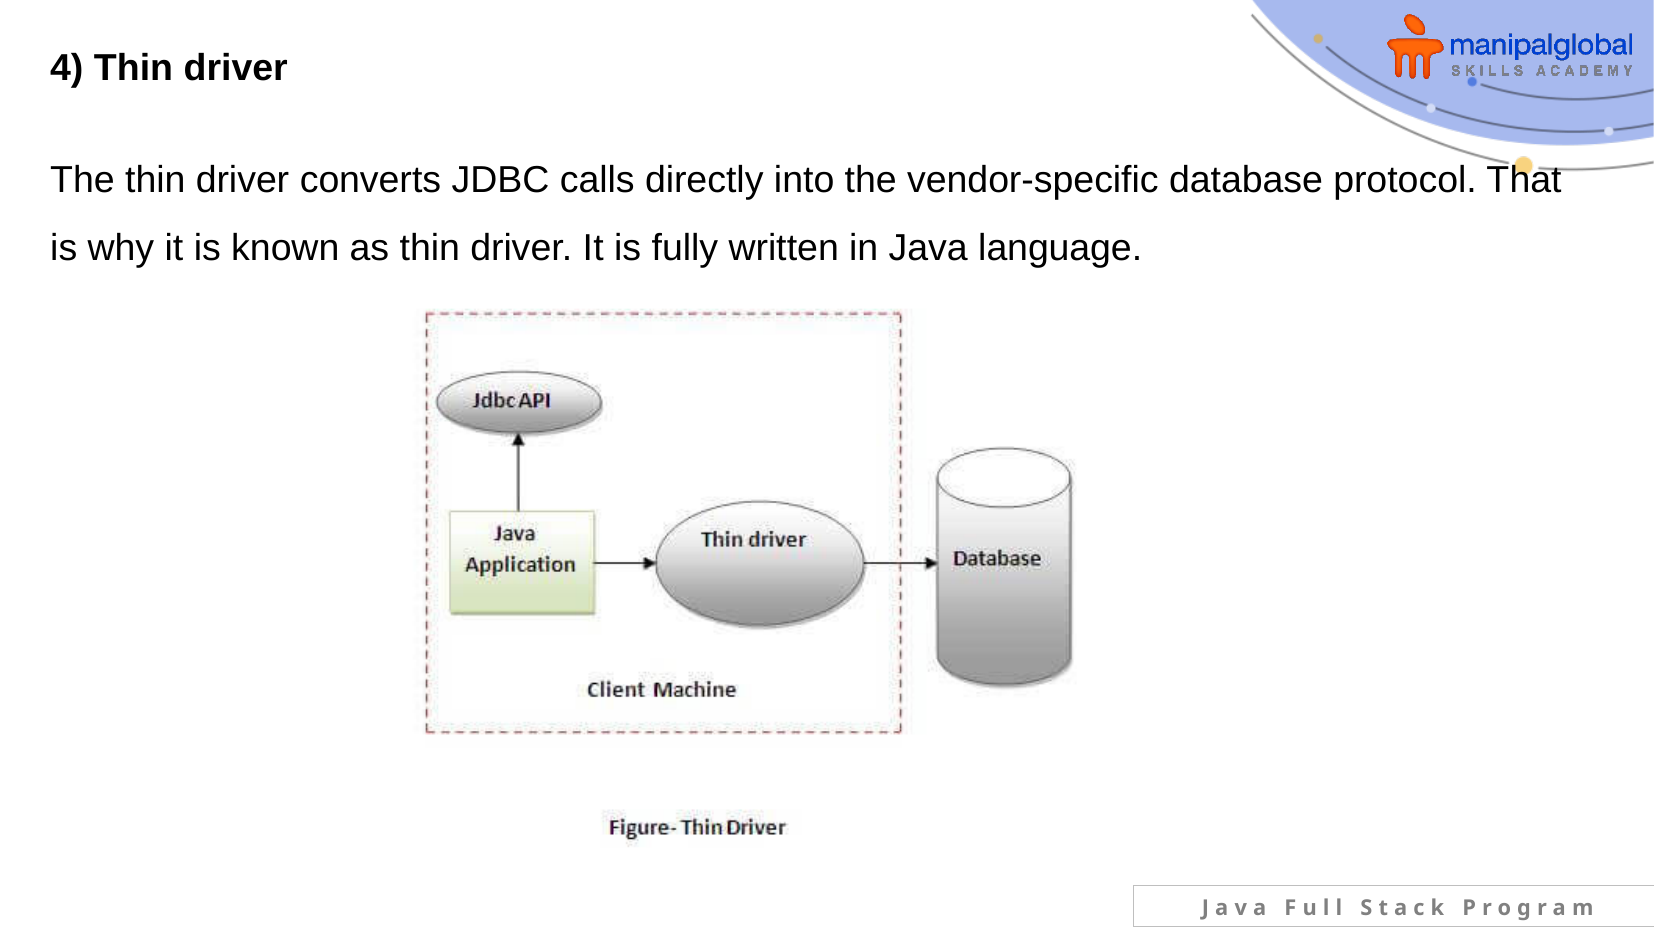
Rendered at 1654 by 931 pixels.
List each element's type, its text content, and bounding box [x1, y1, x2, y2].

text_box 4) Thin driver The thin driver converts JDBC calls directly into the vendor-specific database protocol. That is why it is known as thin driver. It is fully written in Java language. [35, 35, 1583, 261]
picture [0, 0, 1654, 930]
text_box Java Full Stack Program [1133, 885, 1654, 927]
